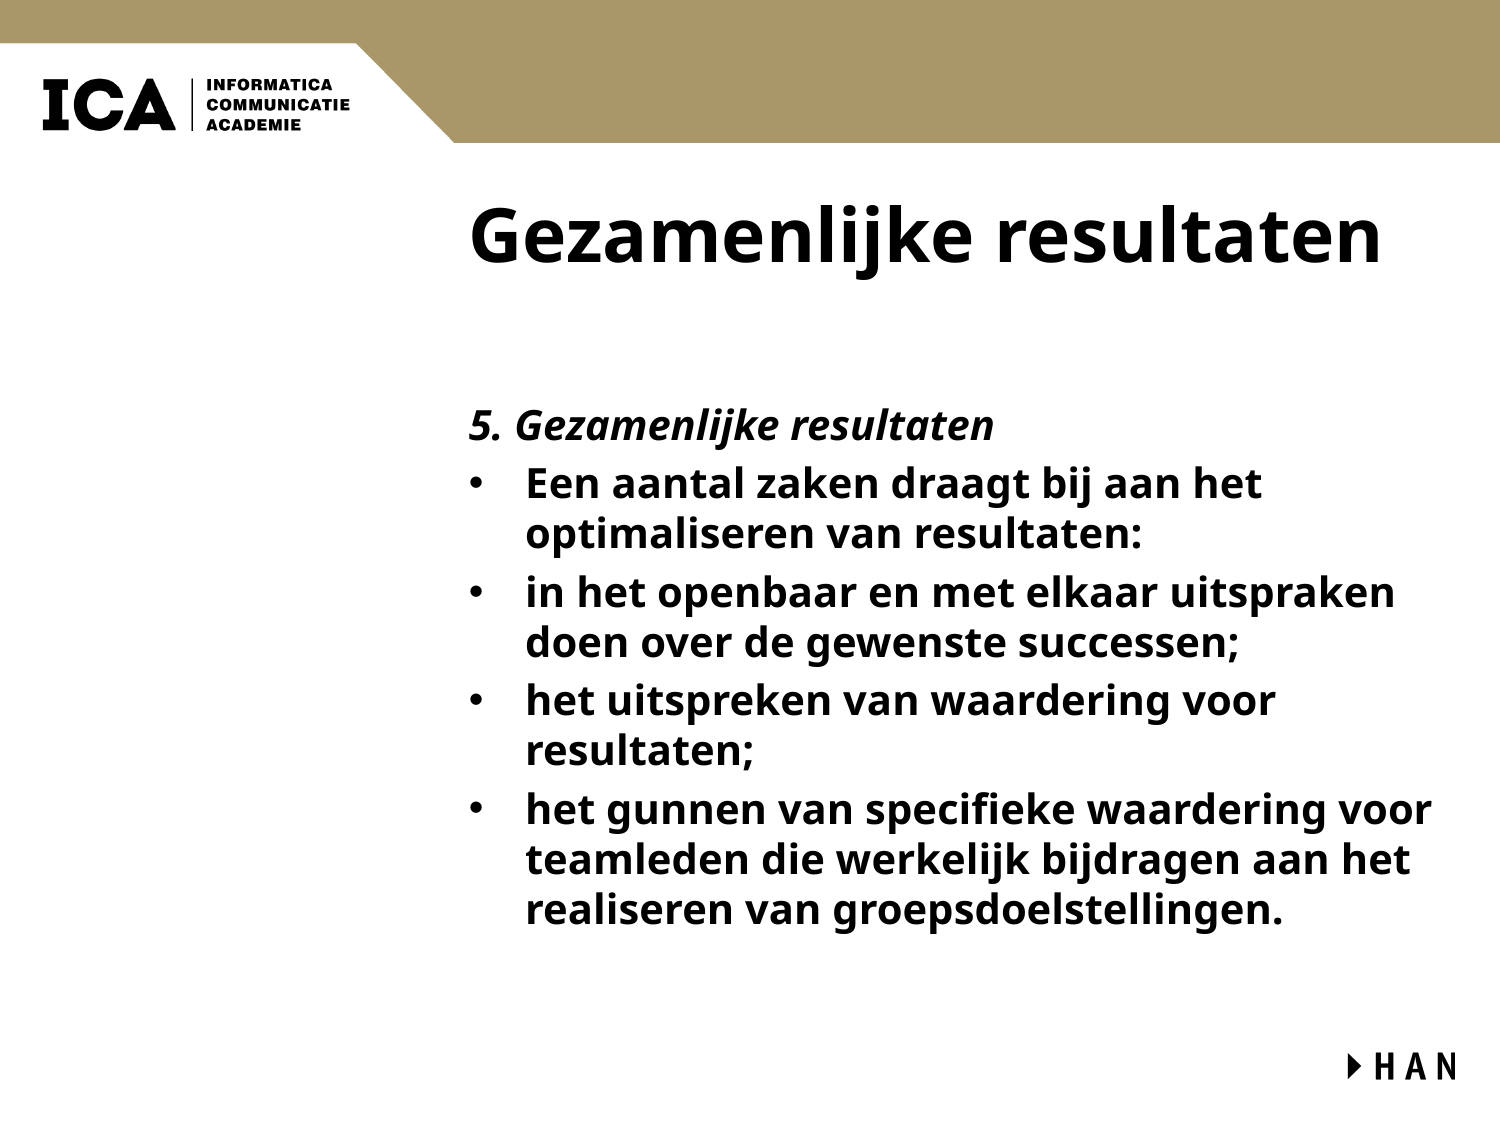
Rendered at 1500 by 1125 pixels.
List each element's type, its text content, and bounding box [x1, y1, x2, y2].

title Gezamenlijke resultaten [453, 179, 1455, 287]
list 5. Gezamenlijke resultaten Een aantal zaken draagt bij aan het optimaliseren van resultaten: in het openbaar en met elkaar uitspraken doen over de gewenste successen; het uitspreken van waardering voor resultaten; het gunnen van specifieke waardering voor teamleden die werkelijk bijdragen aan het realiseren van groepsdoelstellingen. [453, 391, 1455, 1040]
